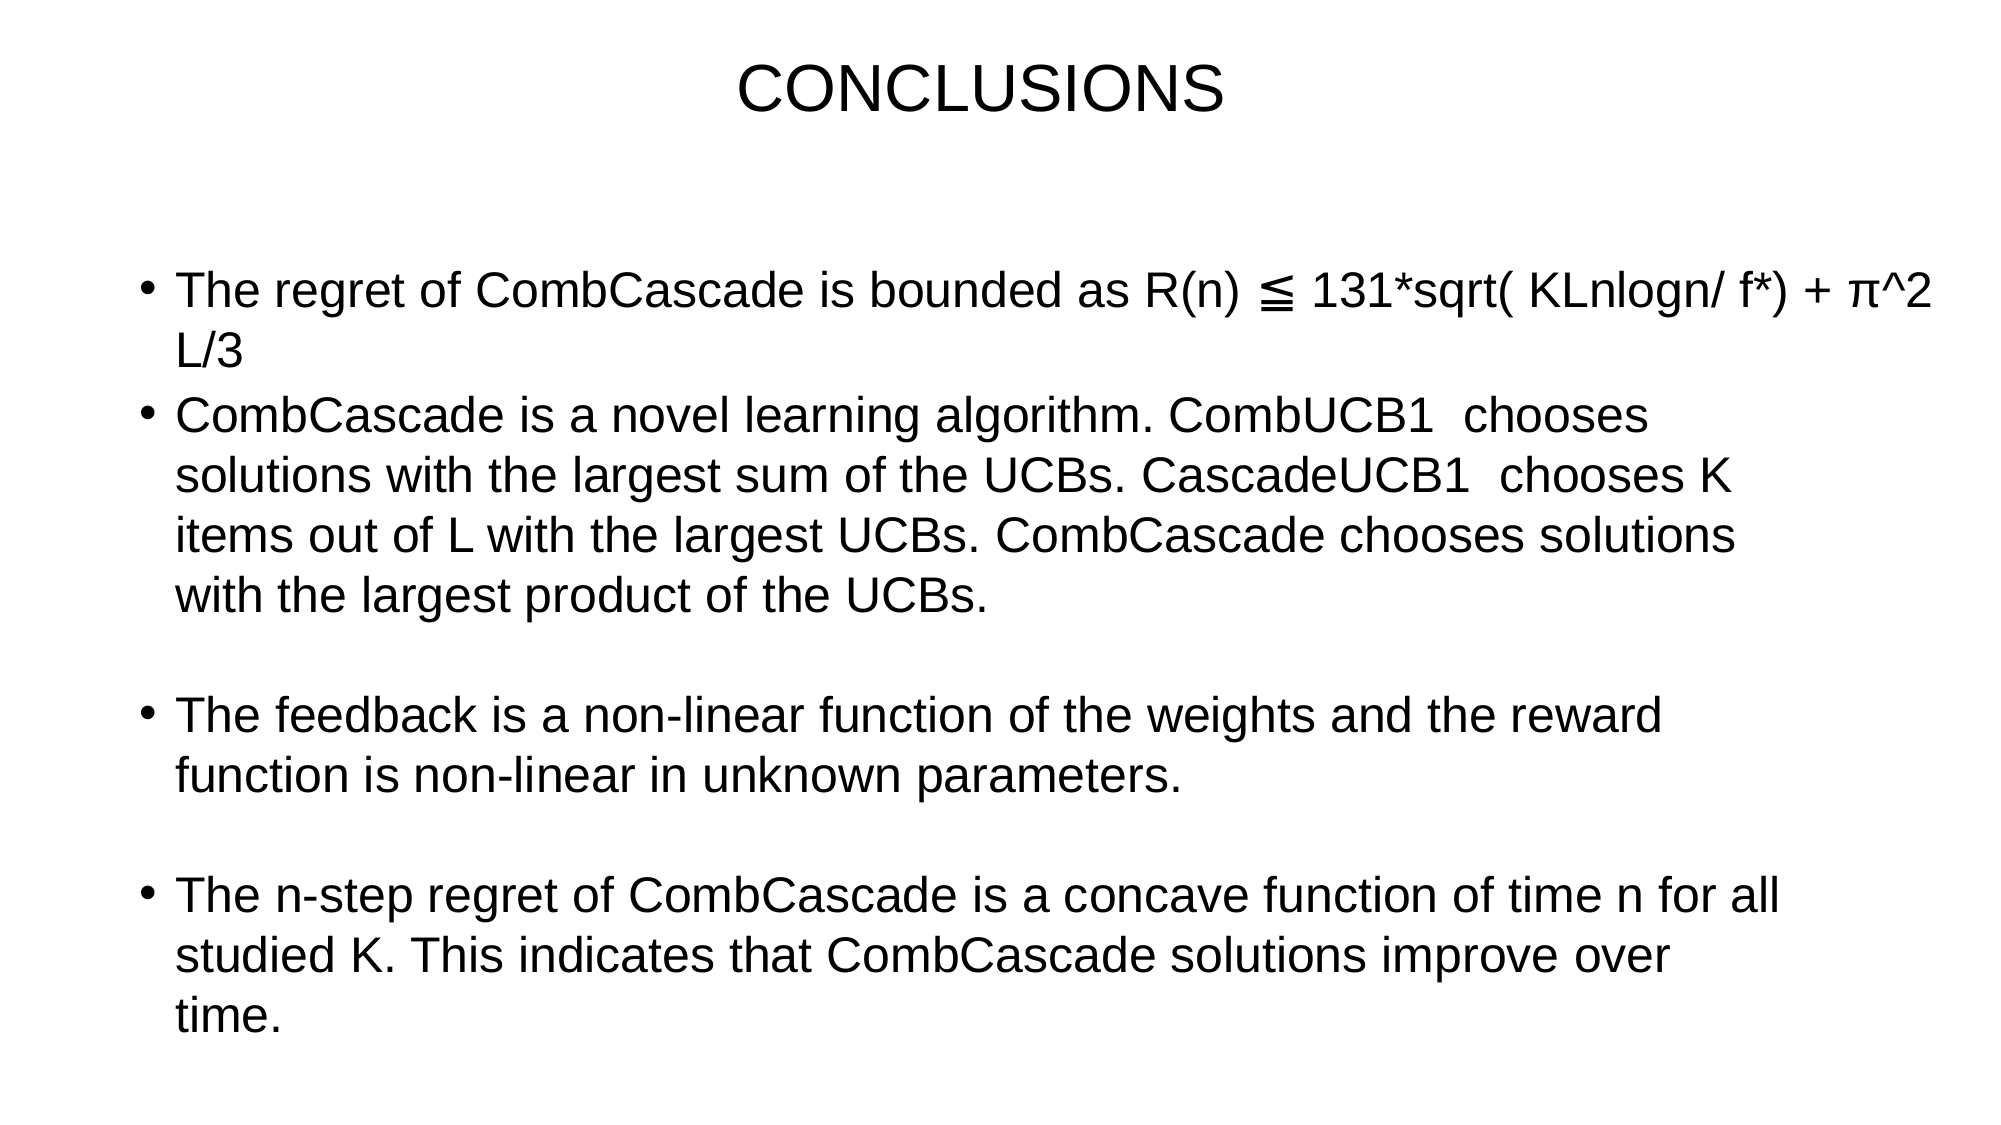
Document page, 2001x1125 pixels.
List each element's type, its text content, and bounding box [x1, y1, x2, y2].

text_box CONCLUSIONS [162, 37, 1800, 133]
text_box [137, 59, 1863, 249]
text_box The regret of CombCascade is bounded as R(n) ≦ 131*sqrt( KLnlogn/ f*) + π^2 L/3 [124, 249, 2000, 385]
text_box CombCascade is a novel learning algorithm. CombUCB1 chooses solutions with the largest sum of the UCBs. CascadeUCB1 chooses K items out of L with the largest UCBs. CombCascade chooses solutions with the largest product of the UCBs. The feedback is a non-linear function of the weights and the reward function is non-linear in unknown parameters. The n-step regret of CombCascade is a concave function of time n for all studied K. This indicates that CombCascade solutions improve over time. [125, 385, 1800, 1050]
